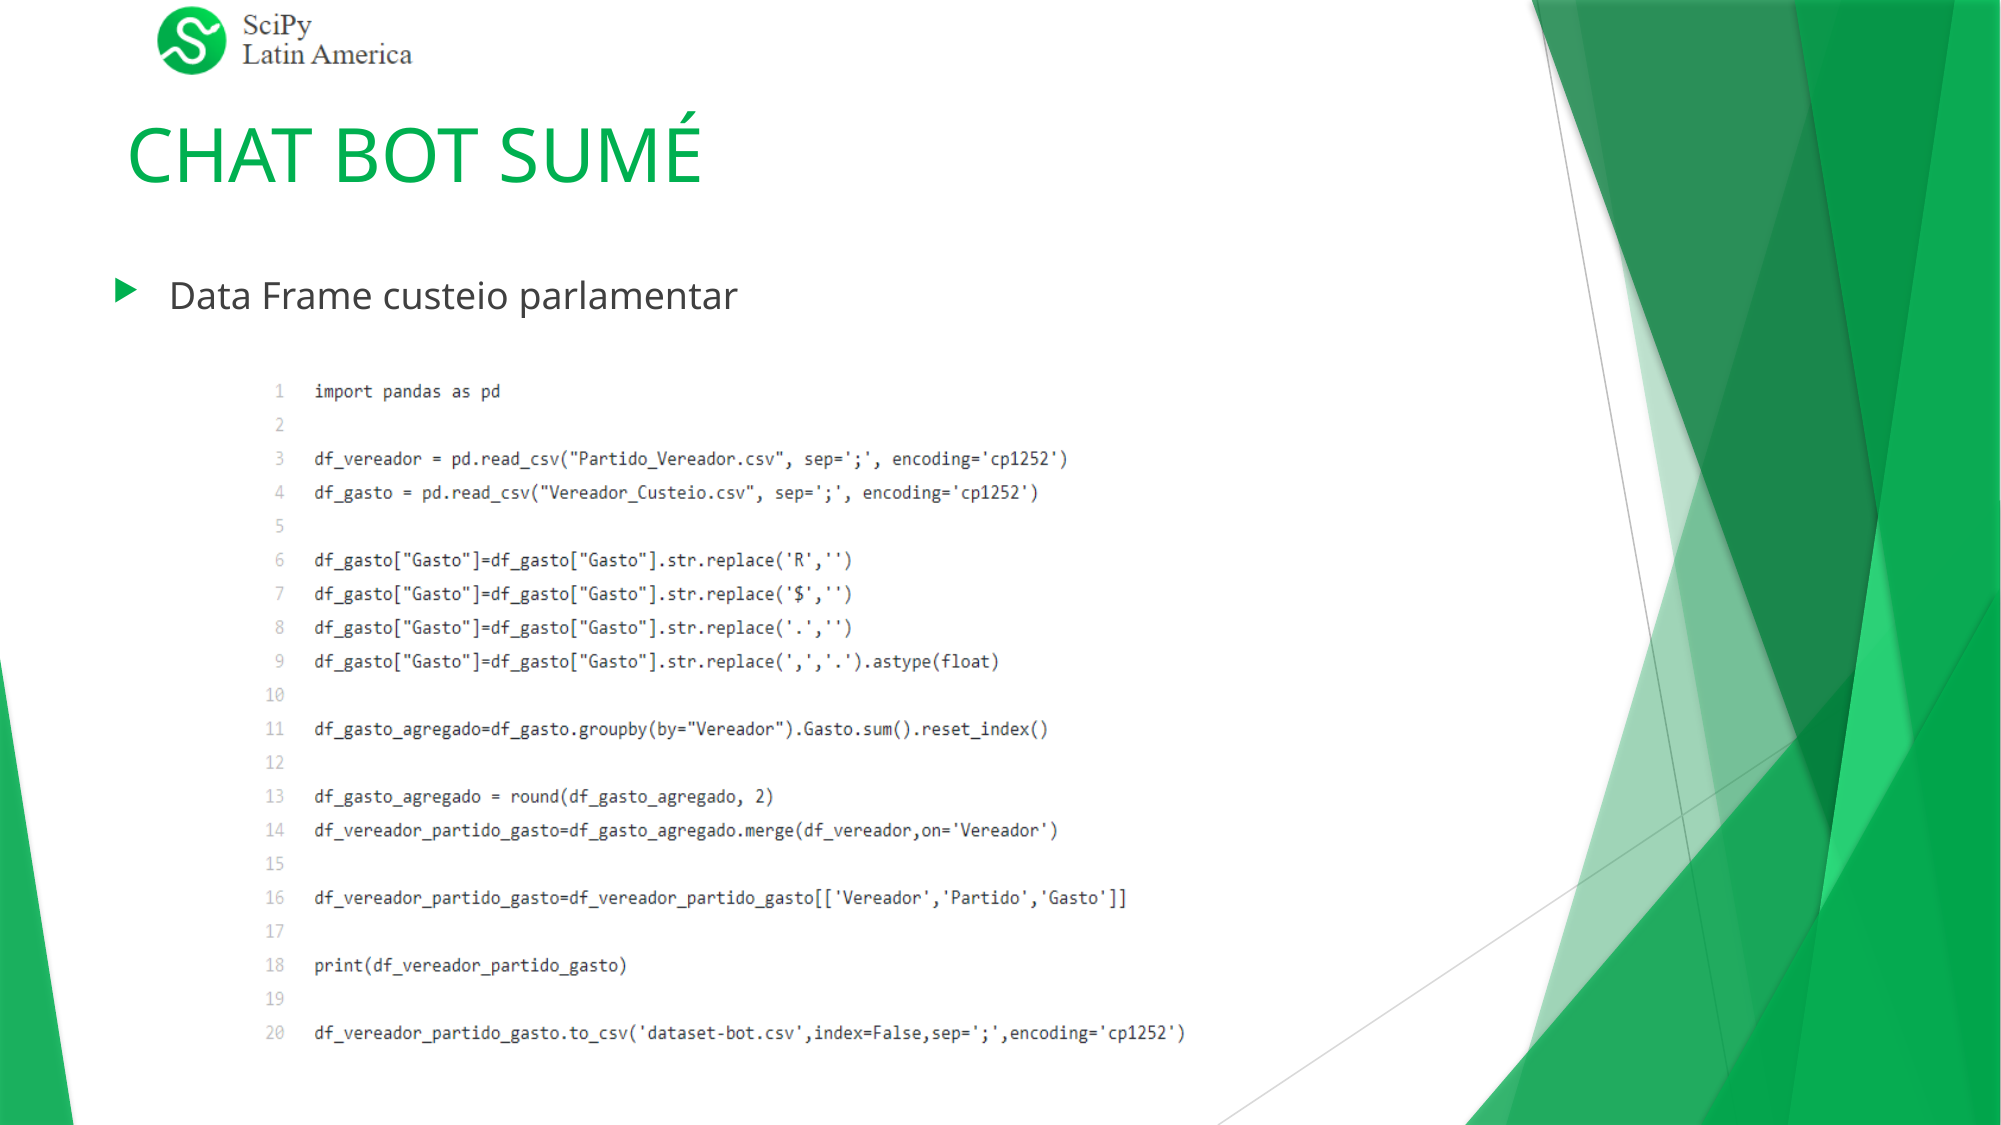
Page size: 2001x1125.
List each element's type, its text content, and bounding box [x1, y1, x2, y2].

text_box Data Frame custeio parlamentar [97, 264, 1508, 432]
picture [138, 0, 417, 92]
title CHAT BOT SUMÉ [111, 99, 1522, 317]
picture [256, 376, 1193, 1051]
